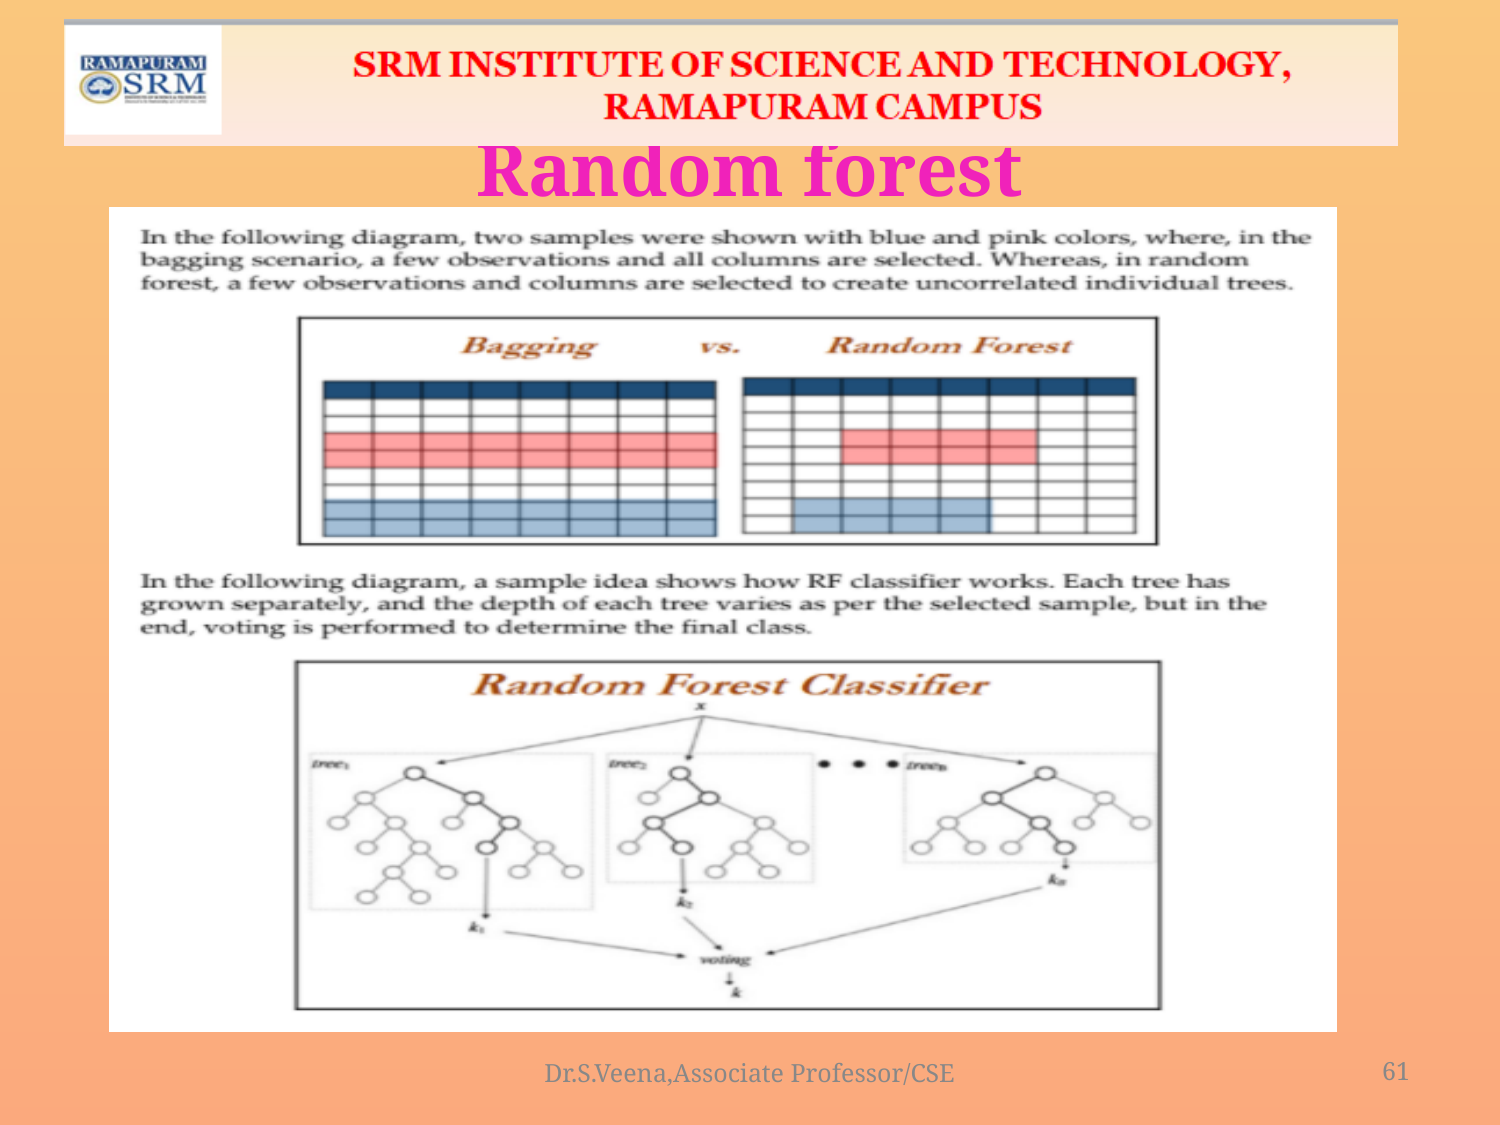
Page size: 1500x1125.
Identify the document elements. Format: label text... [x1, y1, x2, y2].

footer Dr.S.Veena,Associate Professor/CSE [512, 1042, 988, 1103]
picture [108, 207, 1338, 1032]
slide_number ‹#› [1074, 1042, 1425, 1103]
picture [64, 18, 1398, 146]
title Random forest [75, 101, 1425, 233]
